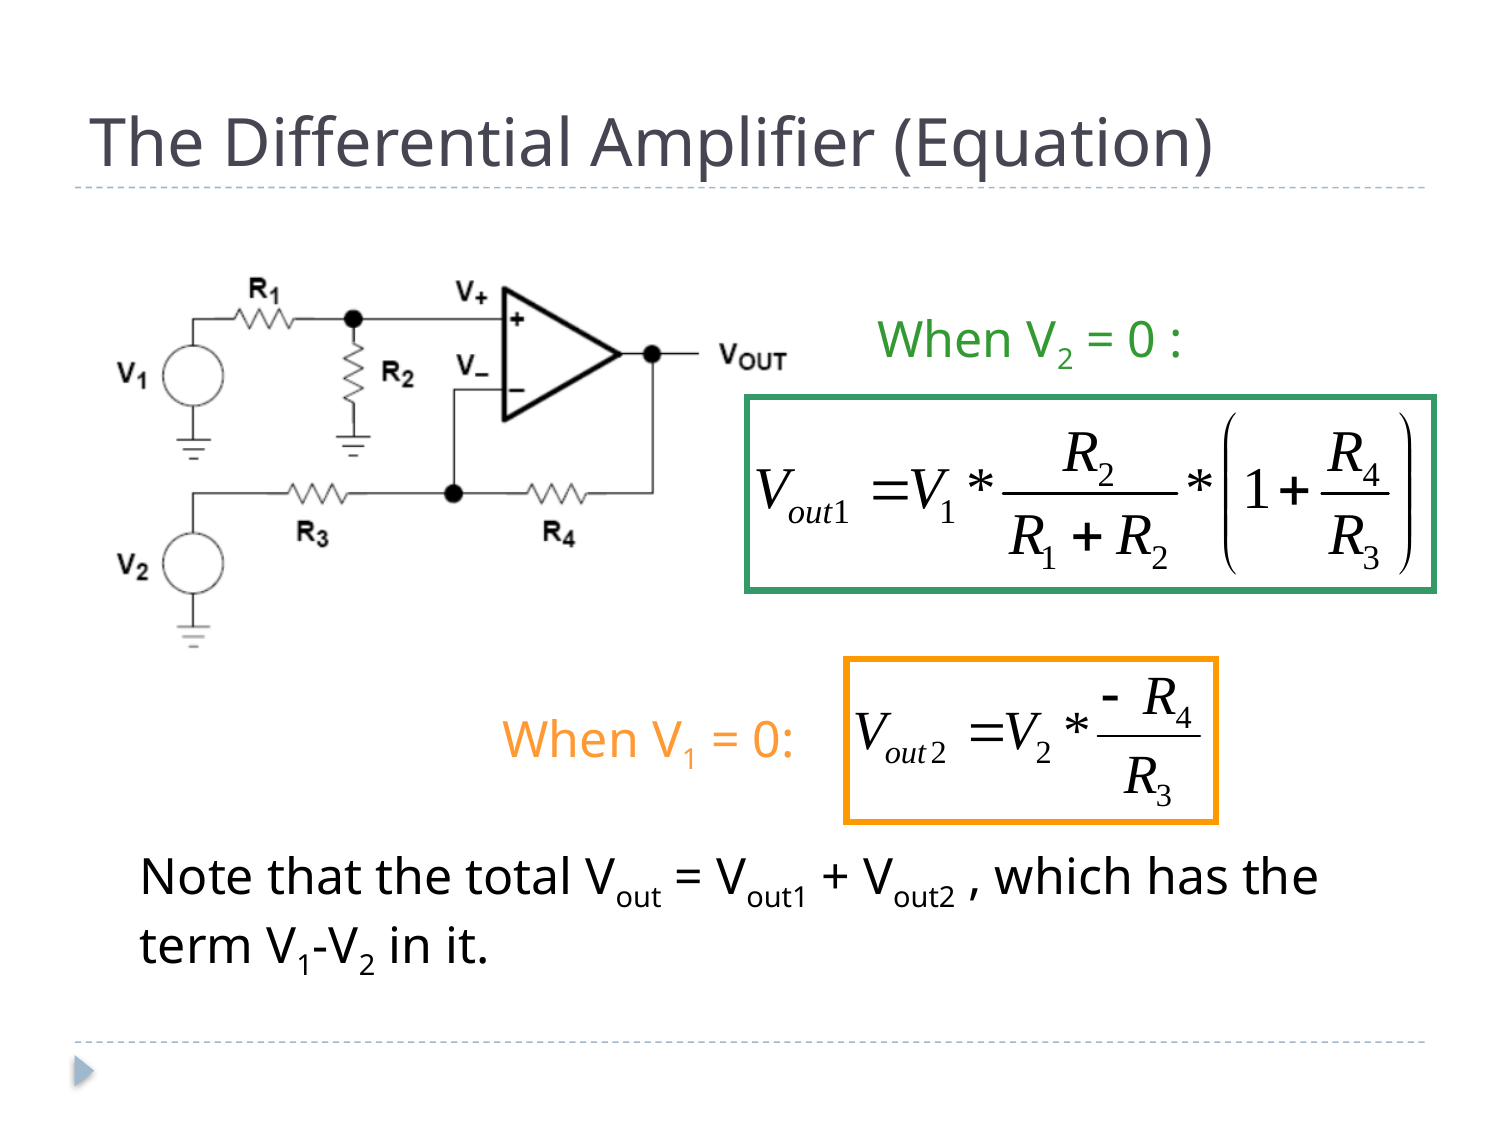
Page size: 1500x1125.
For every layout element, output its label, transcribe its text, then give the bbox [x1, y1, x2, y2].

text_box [749, 399, 1432, 588]
text_box When V2 = 0 : [862, 299, 1413, 383]
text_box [849, 662, 1214, 820]
text_box When V1 = 0: [487, 699, 843, 783]
title The Differential Amplifier (Equation) [75, 24, 1425, 188]
text_box Note that the total Vout = Vout1 + Vout2 , which has the term V1-V2 in it. [124, 837, 1388, 989]
picture [74, 249, 818, 674]
